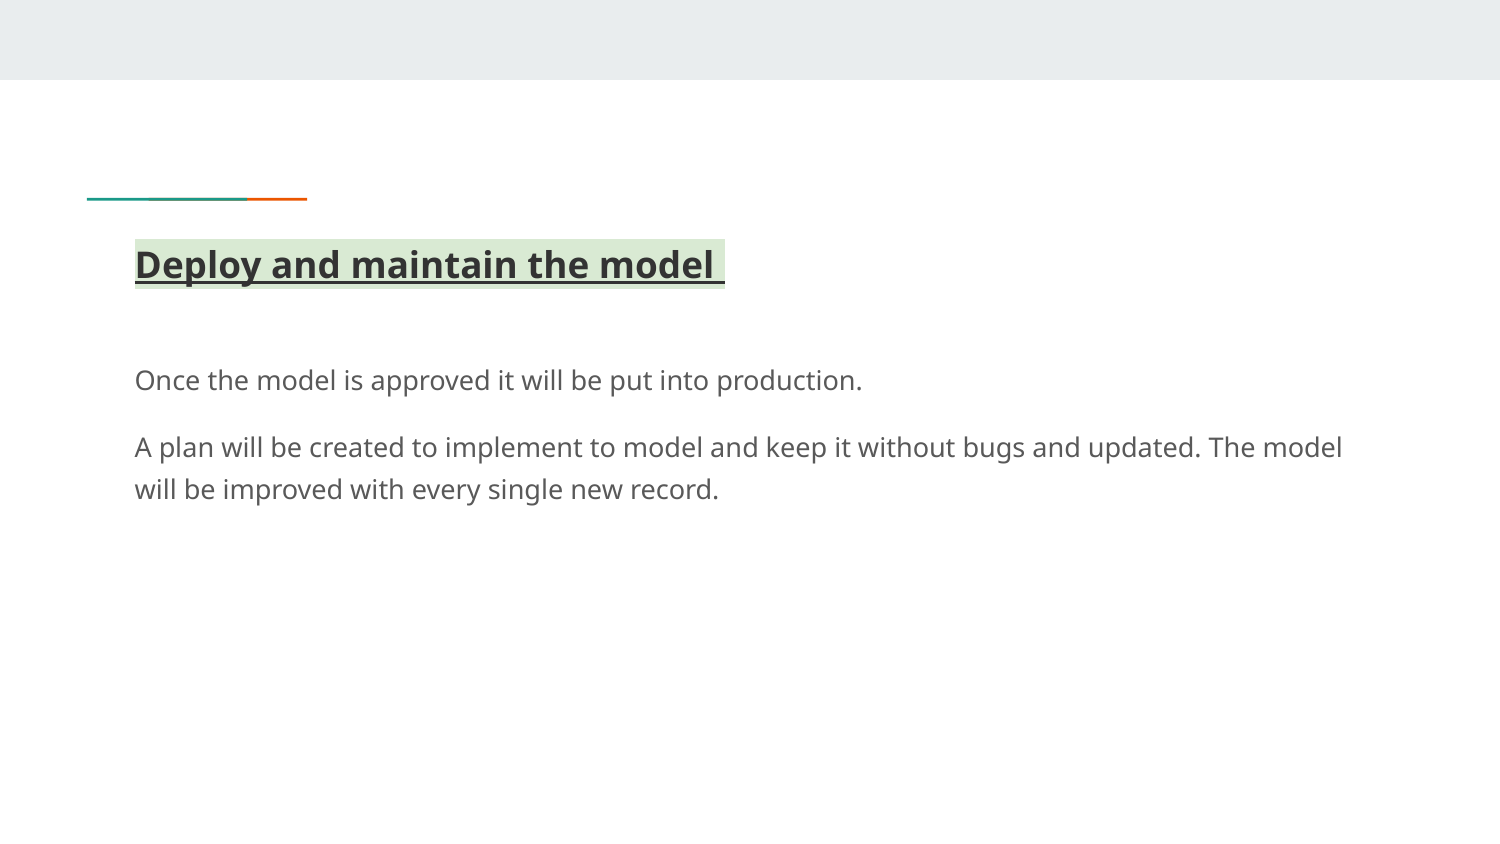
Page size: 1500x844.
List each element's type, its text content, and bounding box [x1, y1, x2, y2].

list Once the model is approved it will be put into production. A plan will be created to implement to model and keep it without bugs and updated. The model will be improved with every single new record. [119, 341, 1381, 712]
title Deploy and maintain the model [119, 216, 1381, 305]
